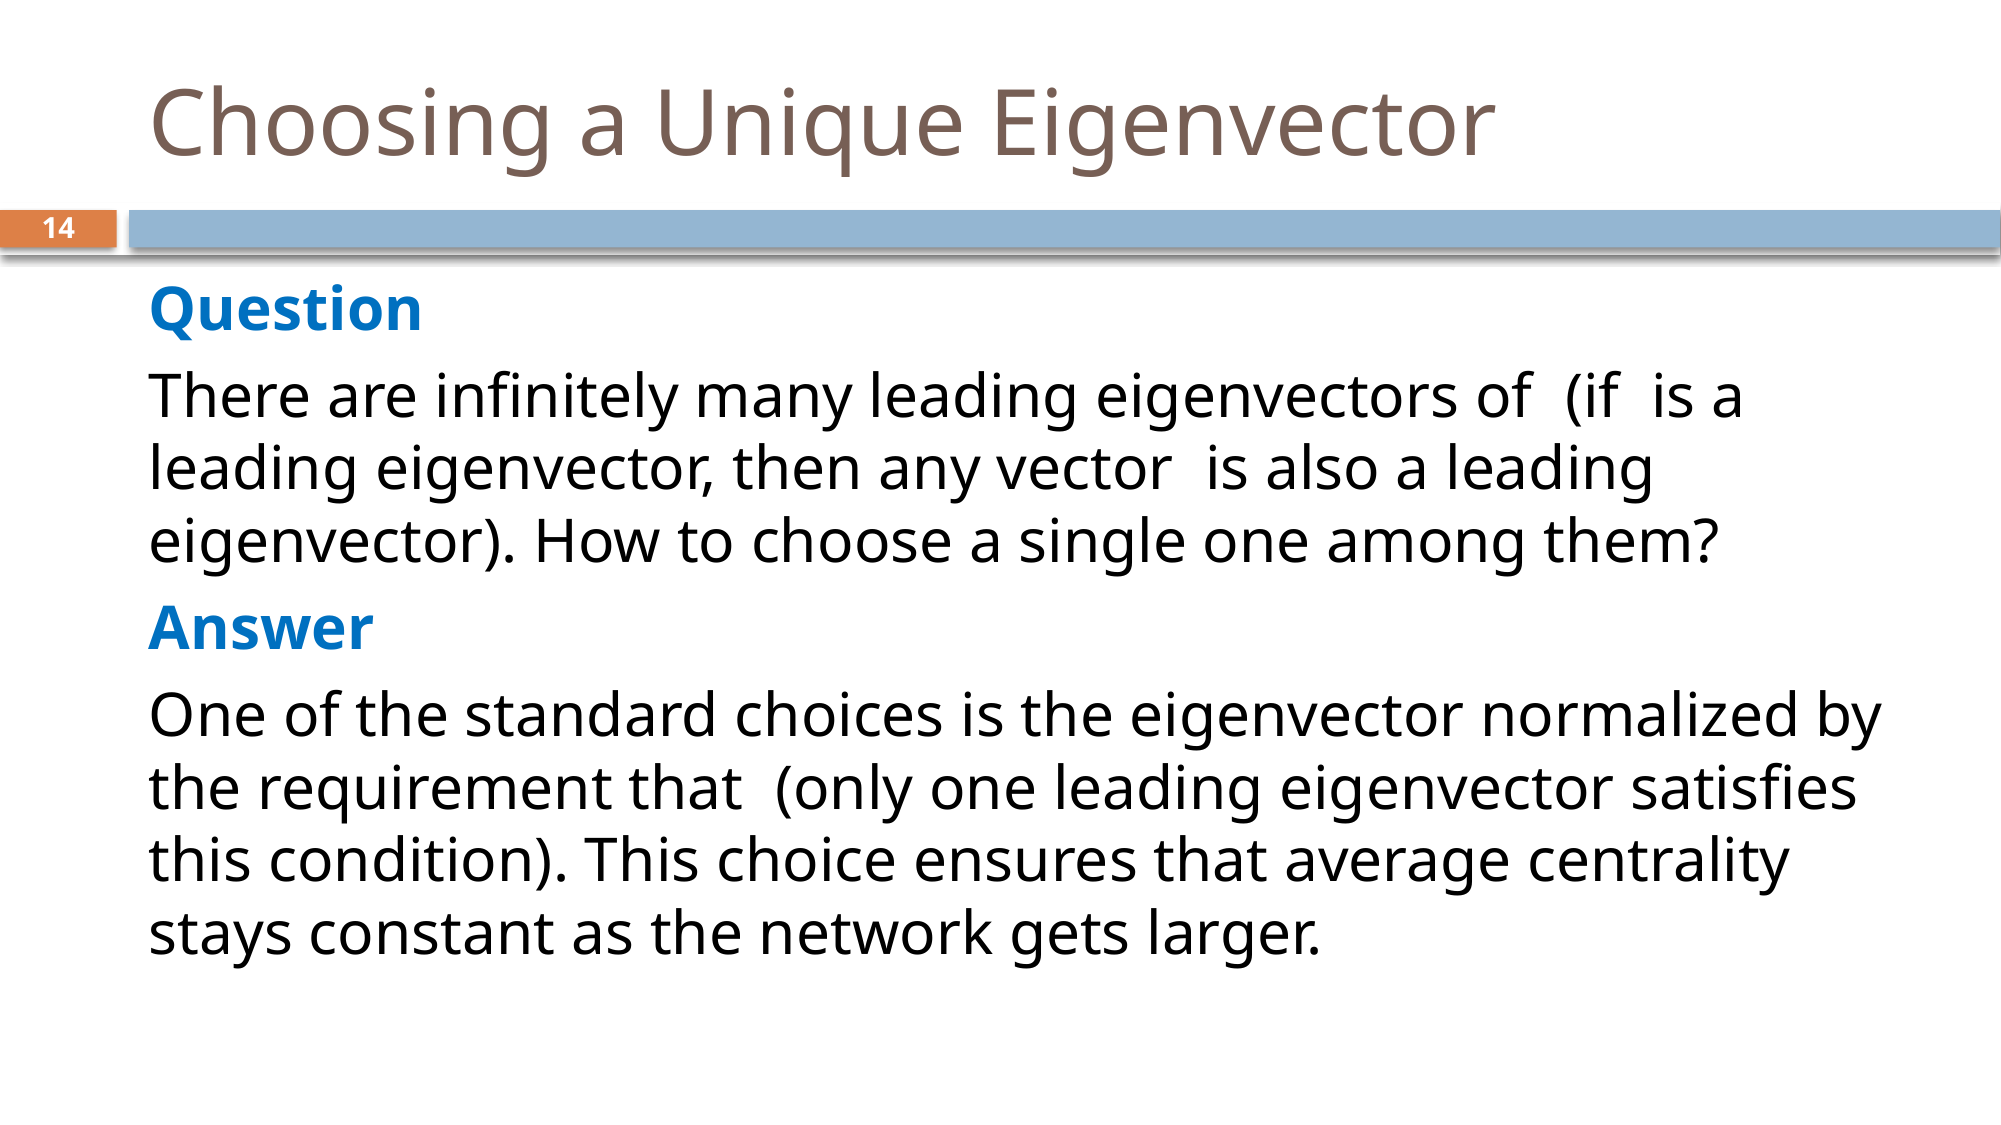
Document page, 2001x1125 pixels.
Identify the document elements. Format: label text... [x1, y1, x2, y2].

title Choosing a Unique Eigenvector [133, 37, 1918, 200]
slide_number 14 [0, 208, 117, 249]
